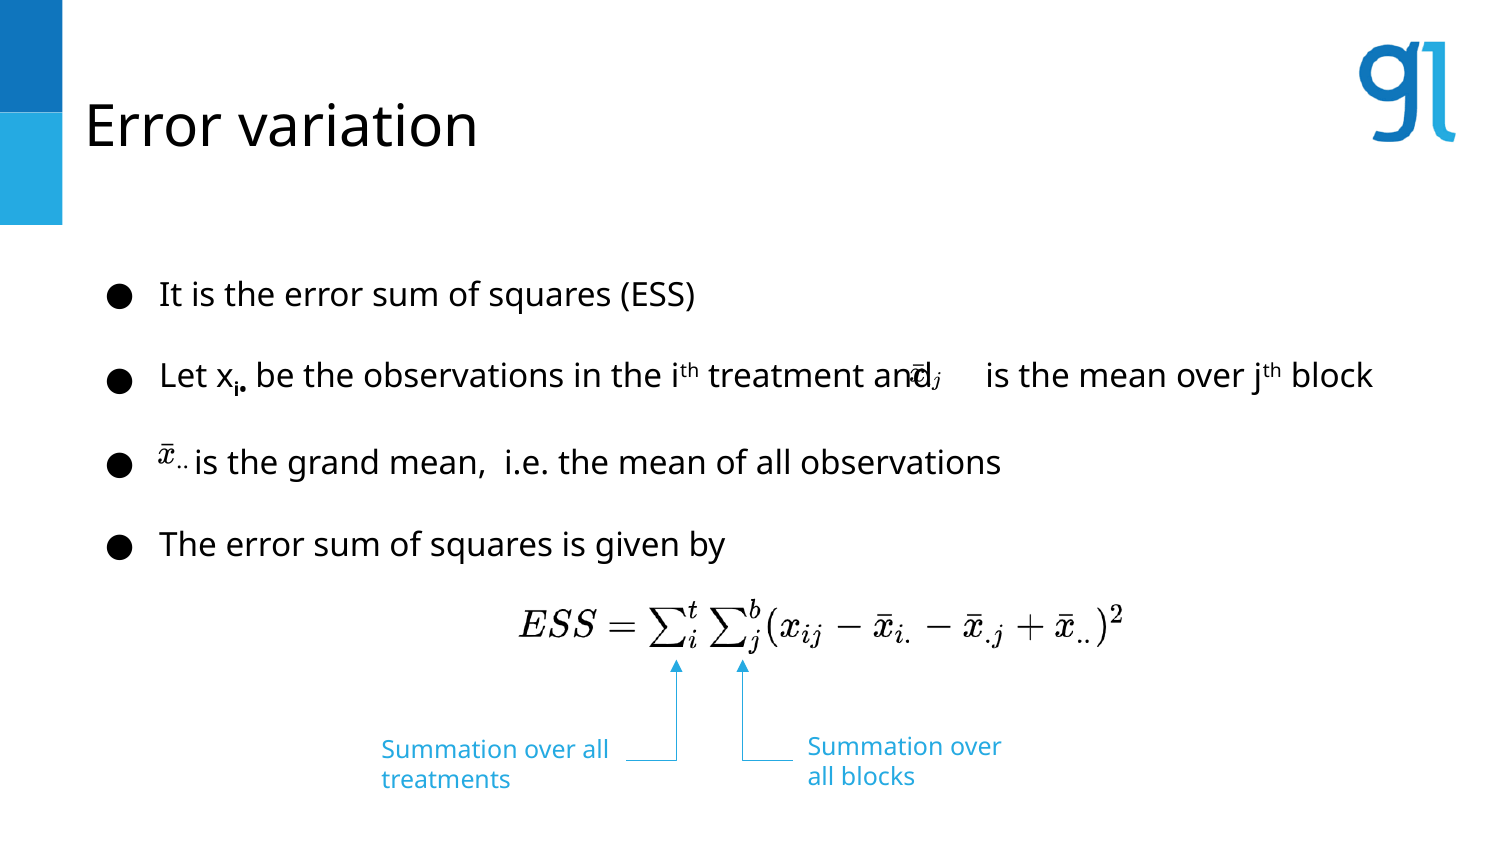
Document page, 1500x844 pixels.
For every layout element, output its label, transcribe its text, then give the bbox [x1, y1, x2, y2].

picture [516, 594, 1128, 658]
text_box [626, 659, 677, 761]
picture [1331, 17, 1482, 167]
title Error variation [69, 72, 1175, 167]
list It is the error sum of squares (ESS) Let xi• be the observations in the ith treatment and is the mean over jth block is the grand mean, i.e. the mean of all observations The error sum of squares is given by [69, 257, 1448, 572]
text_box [742, 659, 793, 761]
text_box Summation over all treatments [366, 718, 627, 803]
picture [909, 362, 943, 392]
picture [157, 440, 193, 471]
text_box Summation over all blocks [792, 709, 1043, 811]
